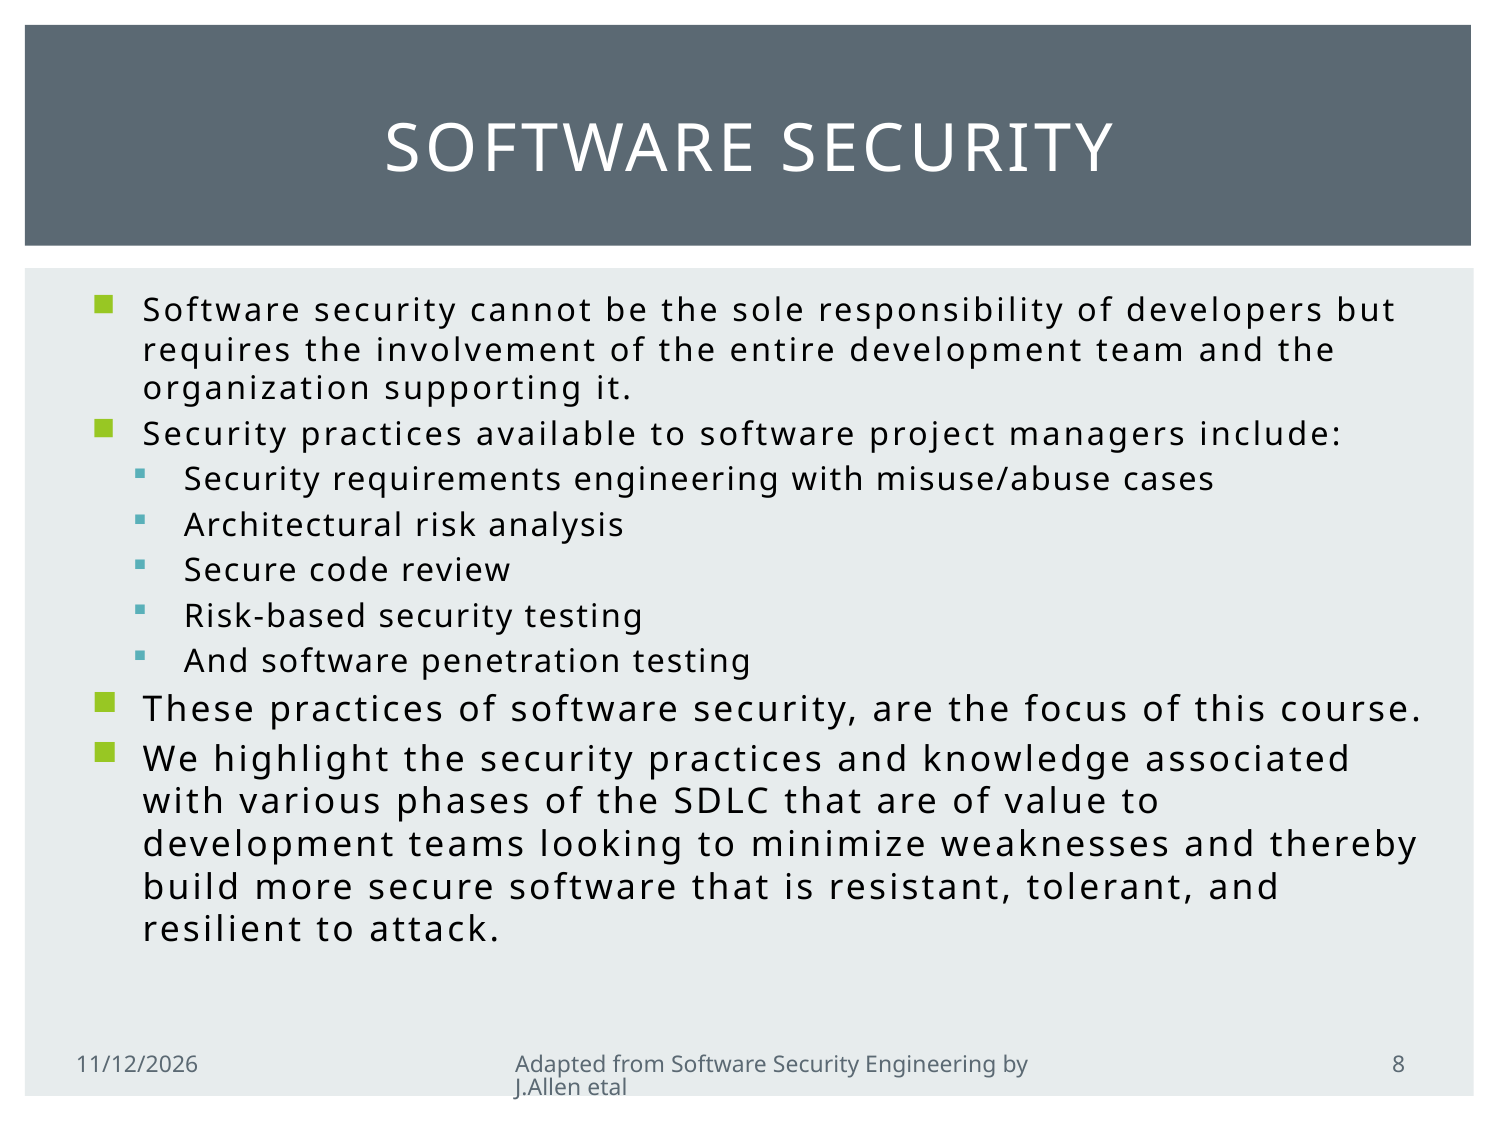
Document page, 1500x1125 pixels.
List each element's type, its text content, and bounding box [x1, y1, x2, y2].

footer Adapted from Software Security Engineering by J.Allen etal [500, 1042, 1050, 1088]
slide_number 8 [1349, 1041, 1448, 1089]
list Software security cannot be the sole responsibility of developers but requires the involvement of the entire development team and the organization supporting it. Security practices available to software project managers include: Security requirements engineering with misuse/abuse cases Architectural risk analysis Secure code review Risk-based security testing And software penetration testing These practices of software security, are the focus of this course. We highlight the security practices and knowledge associated with various phases of the SDLC that are of value to development teams looking to minimize weaknesses and thereby build more secure software that is resistant, tolerant, and resilient to attack. [62, 281, 1442, 1005]
title Software security [62, 58, 1438, 232]
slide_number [60, 1042, 411, 1088]
